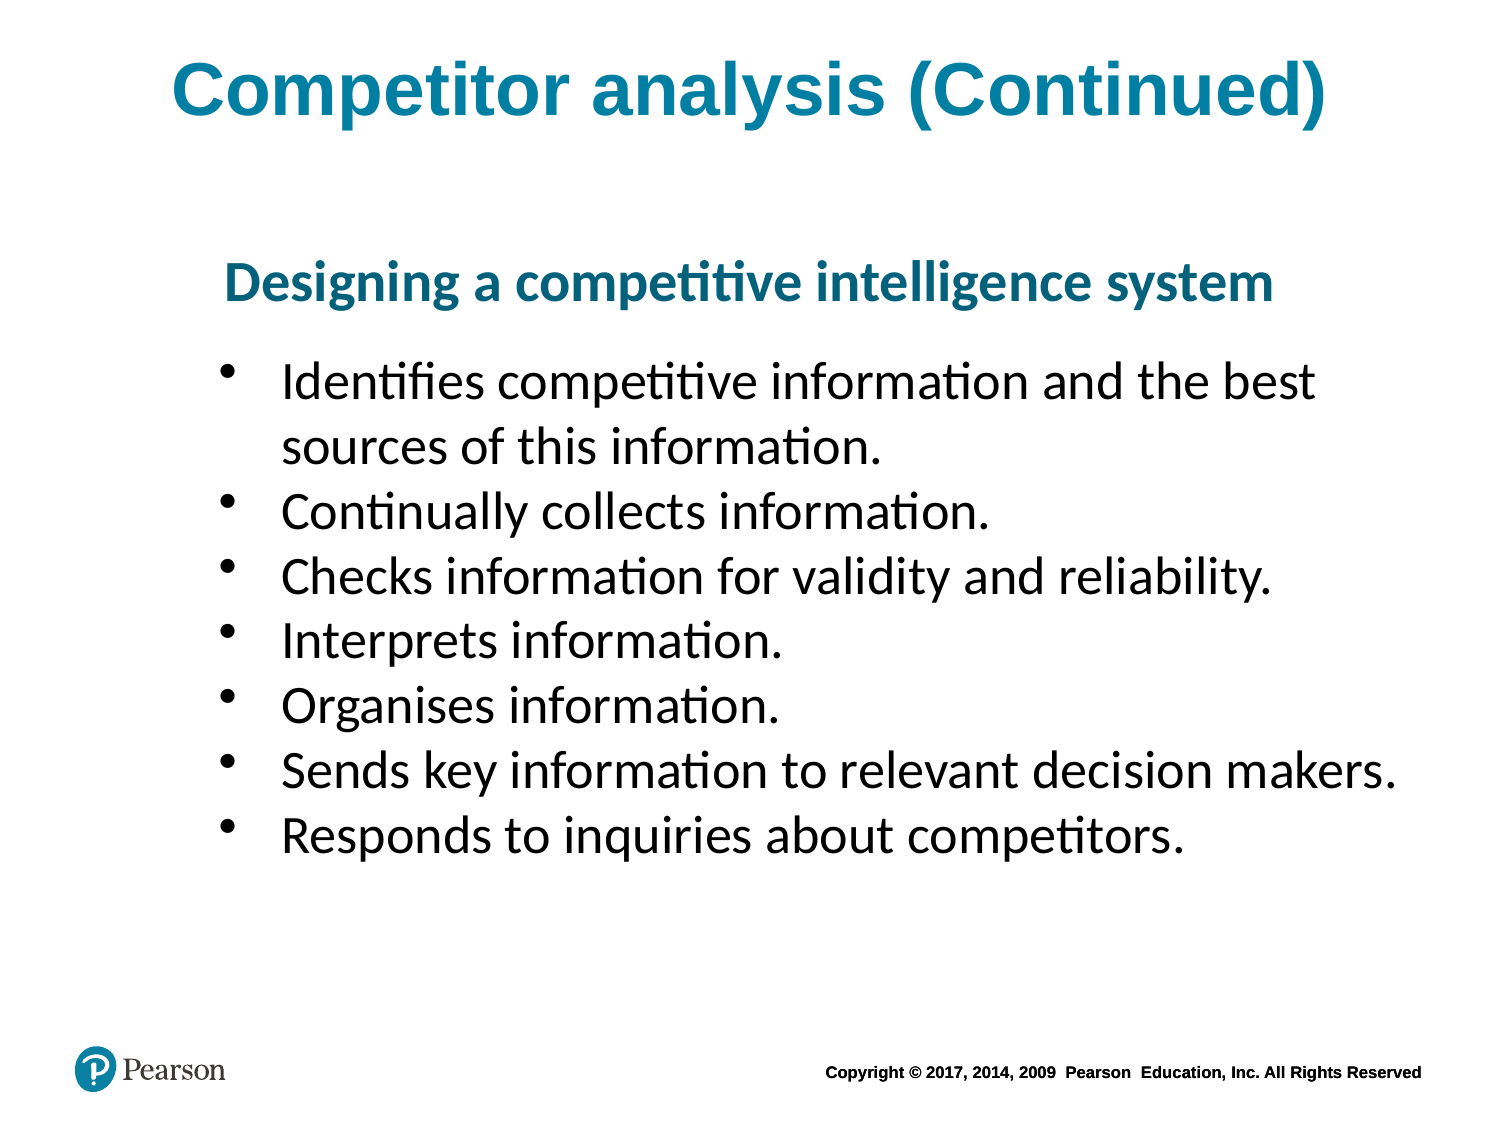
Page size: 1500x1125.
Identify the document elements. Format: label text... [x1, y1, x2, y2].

list Designing a competitive intelligence system [162, 235, 1338, 299]
list Identifies competitive information and the best sources of this information. Continually collects information. Checks information for validity and reliability. Interprets information. Organises information. Sends key information to relevant decision makers. Responds to inquiries about competitors. [203, 337, 1449, 888]
title Competitor analysis (Continued) [112, 0, 1388, 180]
